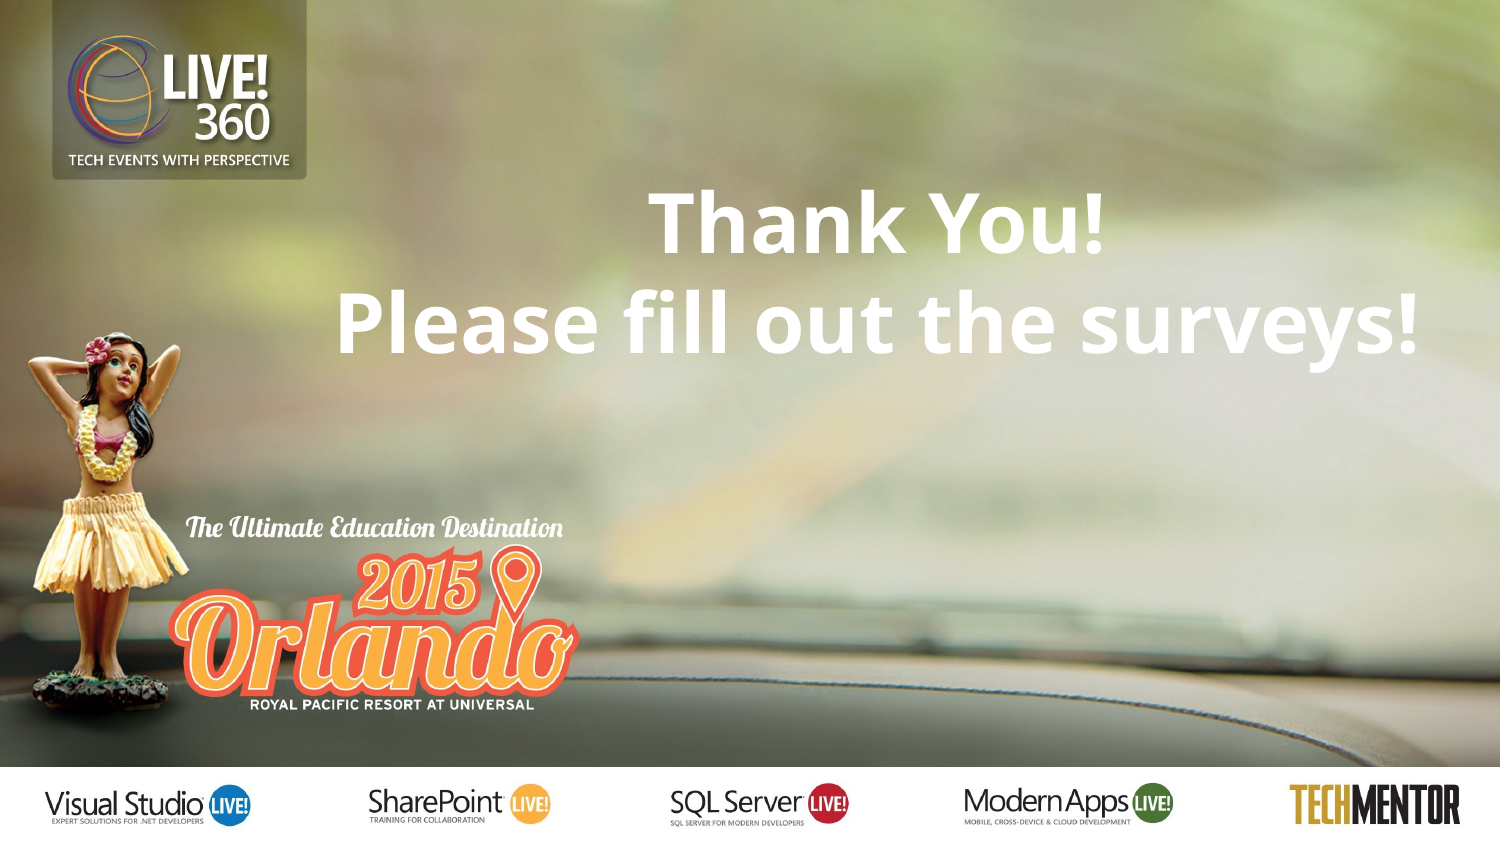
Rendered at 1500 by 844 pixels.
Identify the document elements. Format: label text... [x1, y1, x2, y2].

text_box Thank You! Please fill out the surveys! [277, 209, 1478, 378]
picture [0, 0, 1500, 844]
